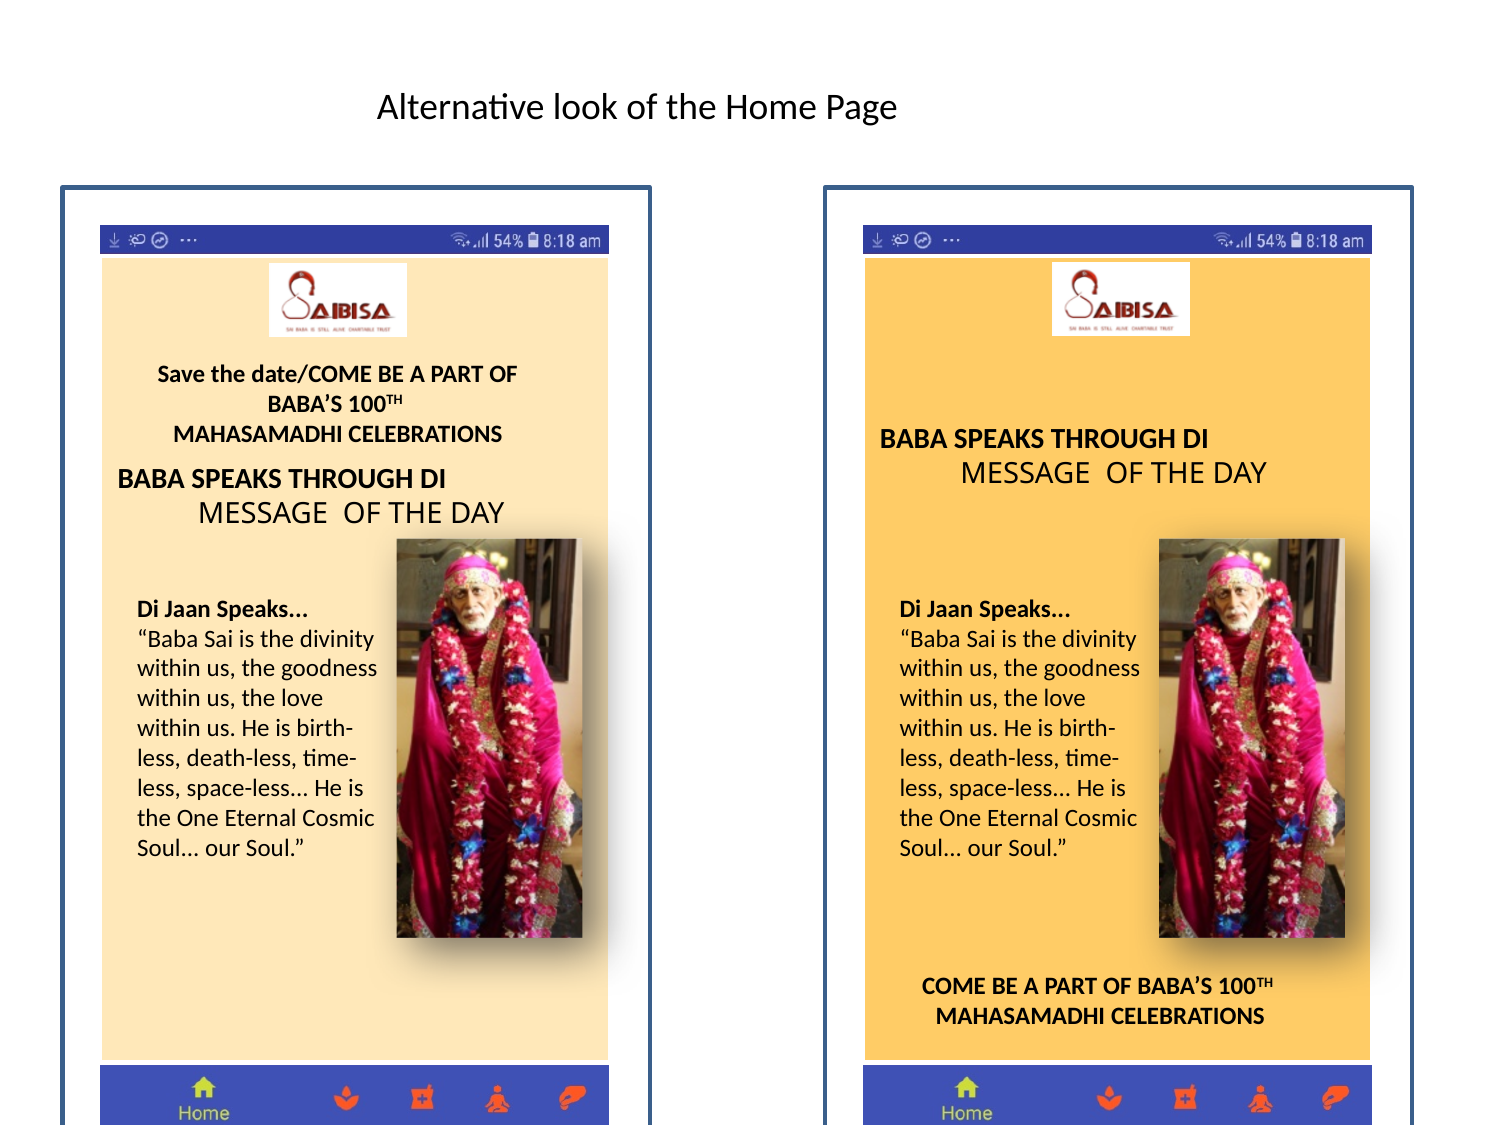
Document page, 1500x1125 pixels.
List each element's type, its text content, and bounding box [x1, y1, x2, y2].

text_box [862, 224, 1373, 1125]
text_box [823, 185, 1414, 1125]
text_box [62, 187, 651, 1125]
text_box Alternative look of the Home Page [362, 74, 914, 135]
picture [268, 263, 407, 337]
picture [1052, 262, 1191, 336]
